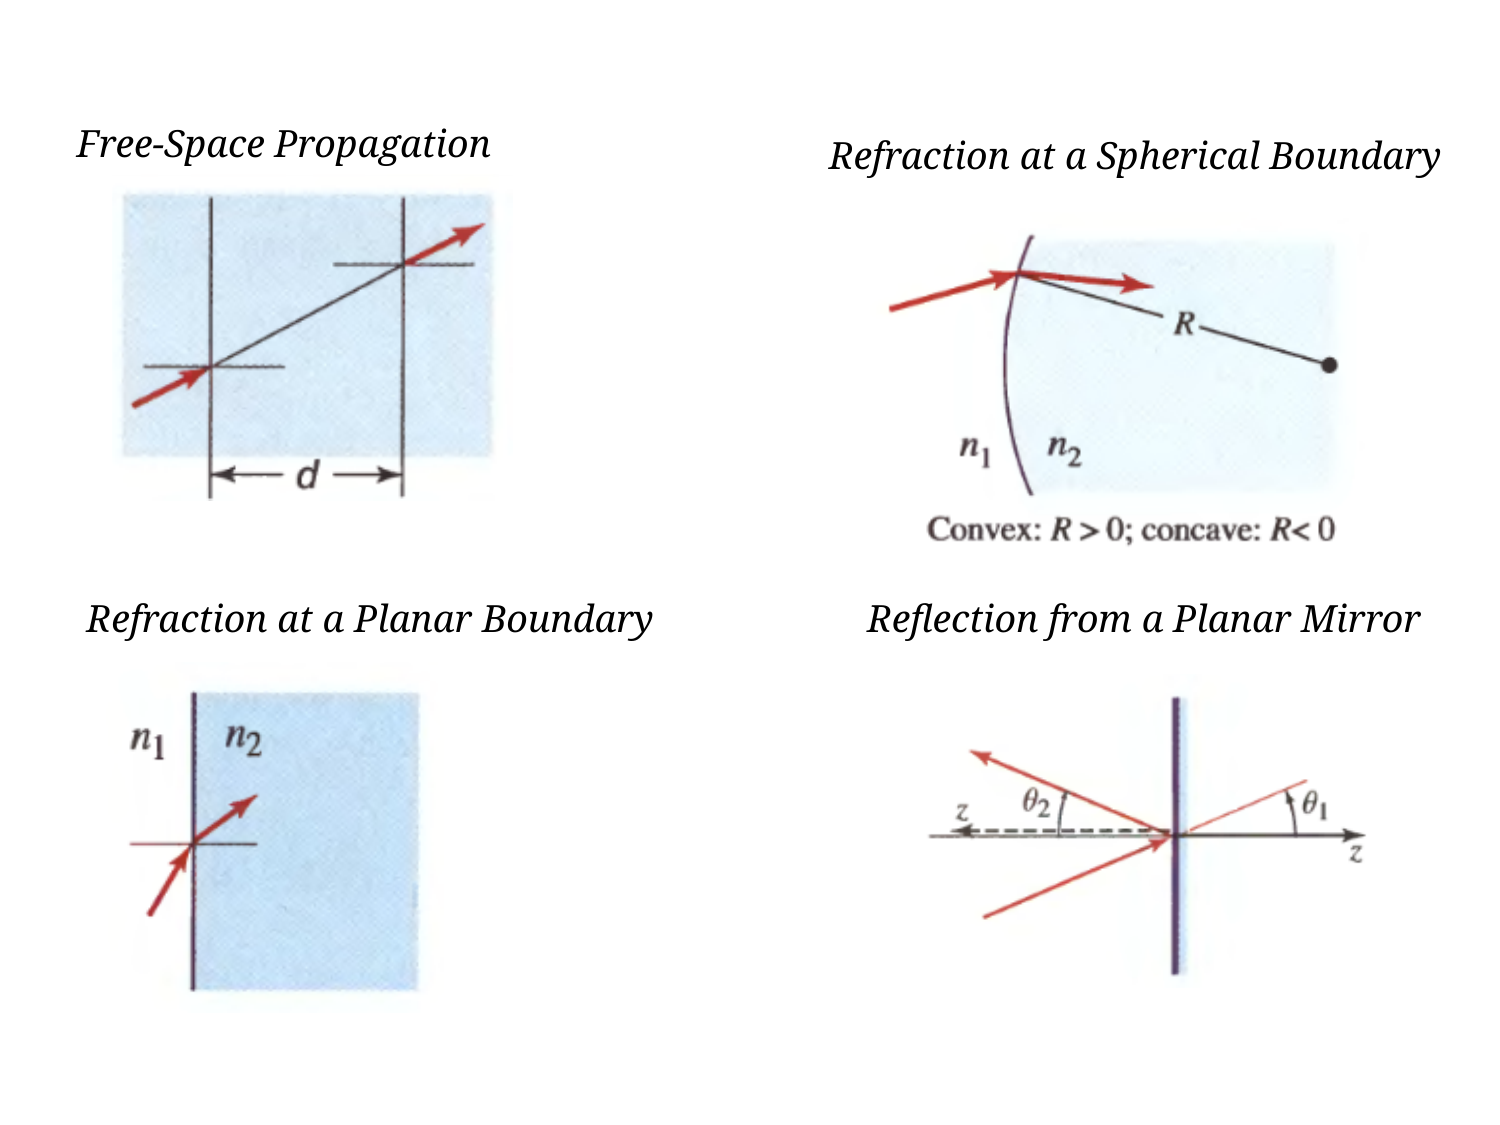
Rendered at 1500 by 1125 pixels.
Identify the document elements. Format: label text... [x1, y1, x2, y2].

text_box Reflection from a Planar Mirror [852, 587, 1447, 648]
picture [905, 674, 1385, 988]
picture [99, 662, 444, 1013]
text_box Refraction at a Spherical Boundary [814, 124, 1467, 185]
text_box Refraction at a Planar Boundary [71, 587, 679, 648]
picture [868, 212, 1394, 563]
text_box Free-Space Propagation [61, 112, 517, 173]
picture [112, 174, 513, 501]
